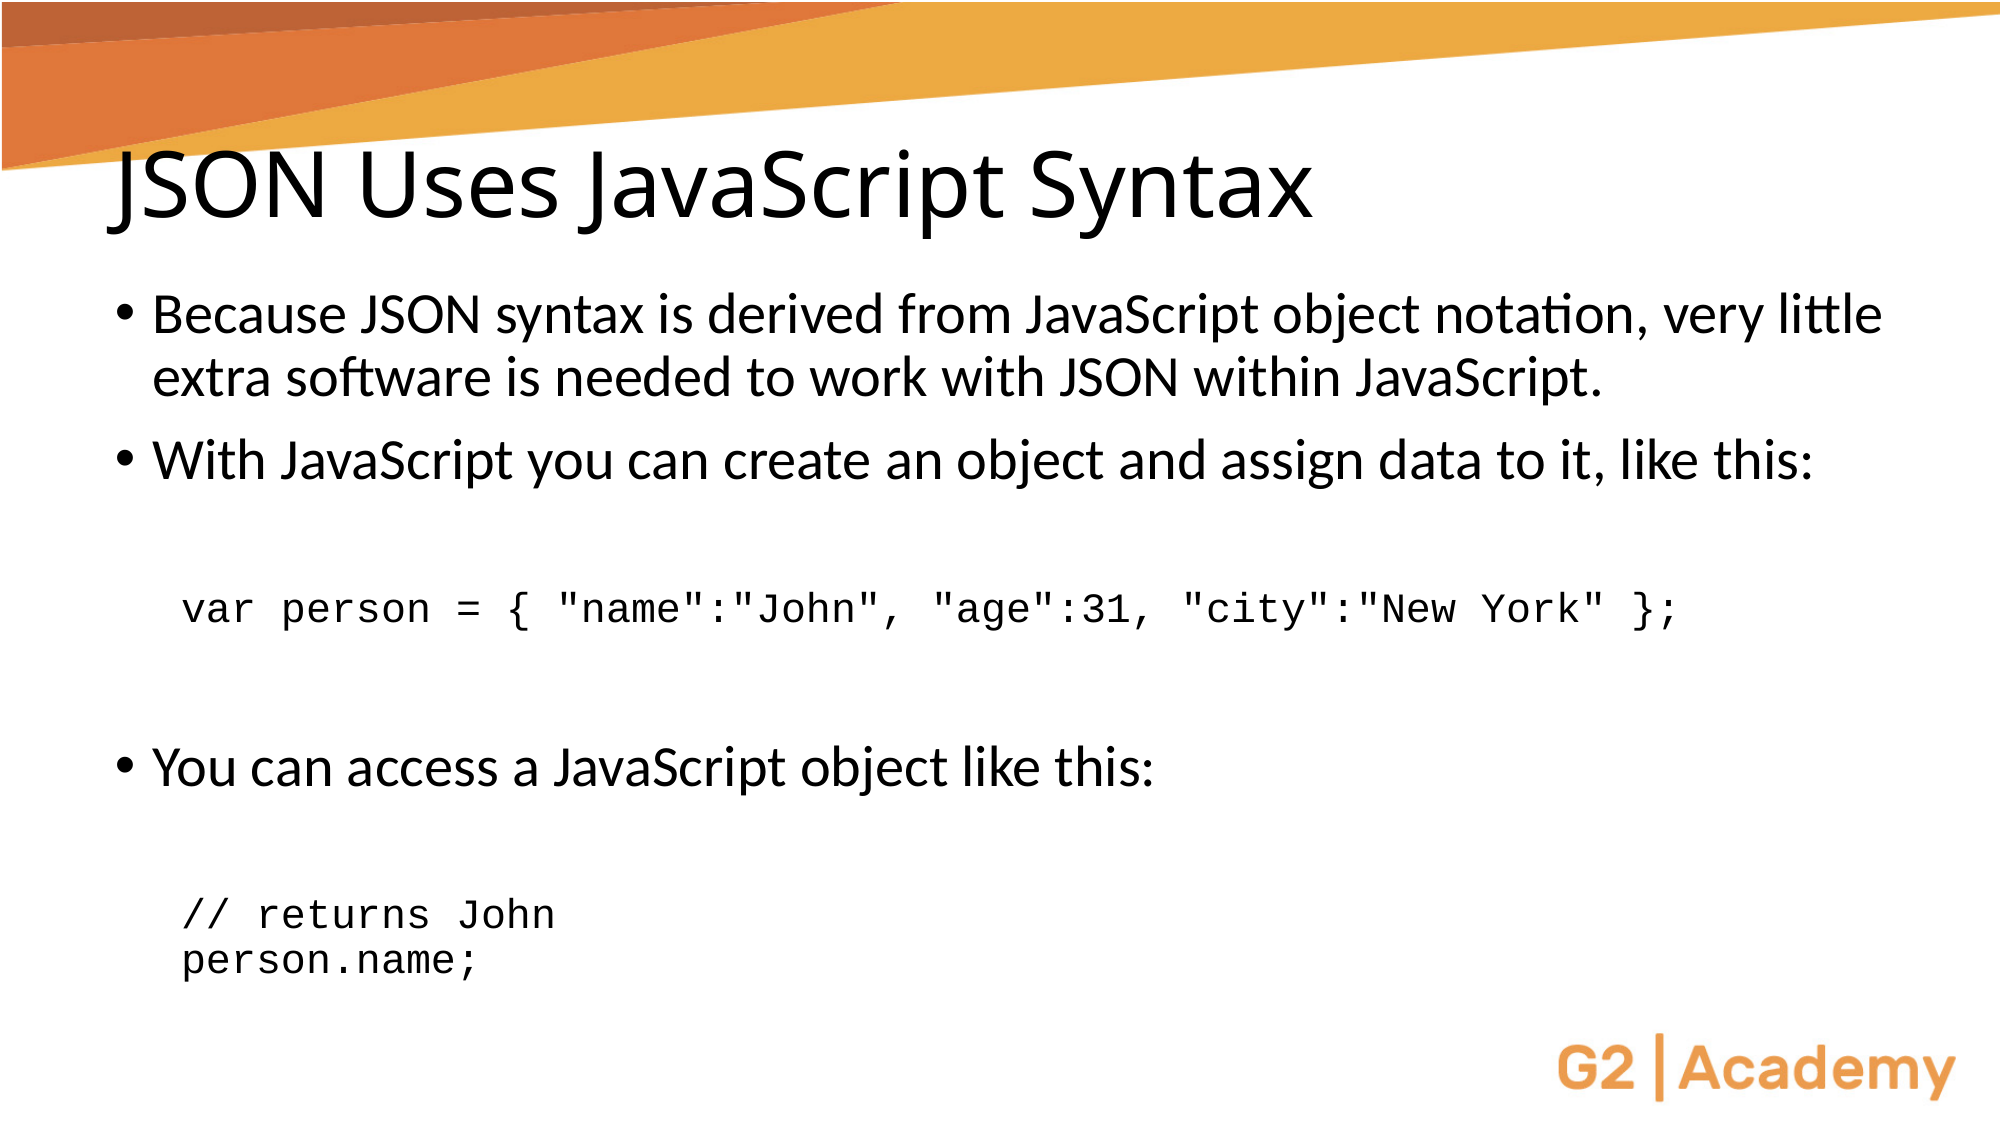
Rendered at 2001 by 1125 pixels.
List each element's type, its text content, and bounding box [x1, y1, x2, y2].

title JSON Uses JavaScript Syntax [99, 100, 1900, 275]
list Because JSON syntax is derived from JavaScript object notation, very little extra software is needed to work with JSON within JavaScript. With JavaScript you can create an object and assign data to it, like this: var person = { "name":"John", "age":31, "city":"New York" }; You can access a JavaScript object like this: // returns John person.name; [99, 275, 1900, 1037]
picture [1, 2, 2000, 1125]
